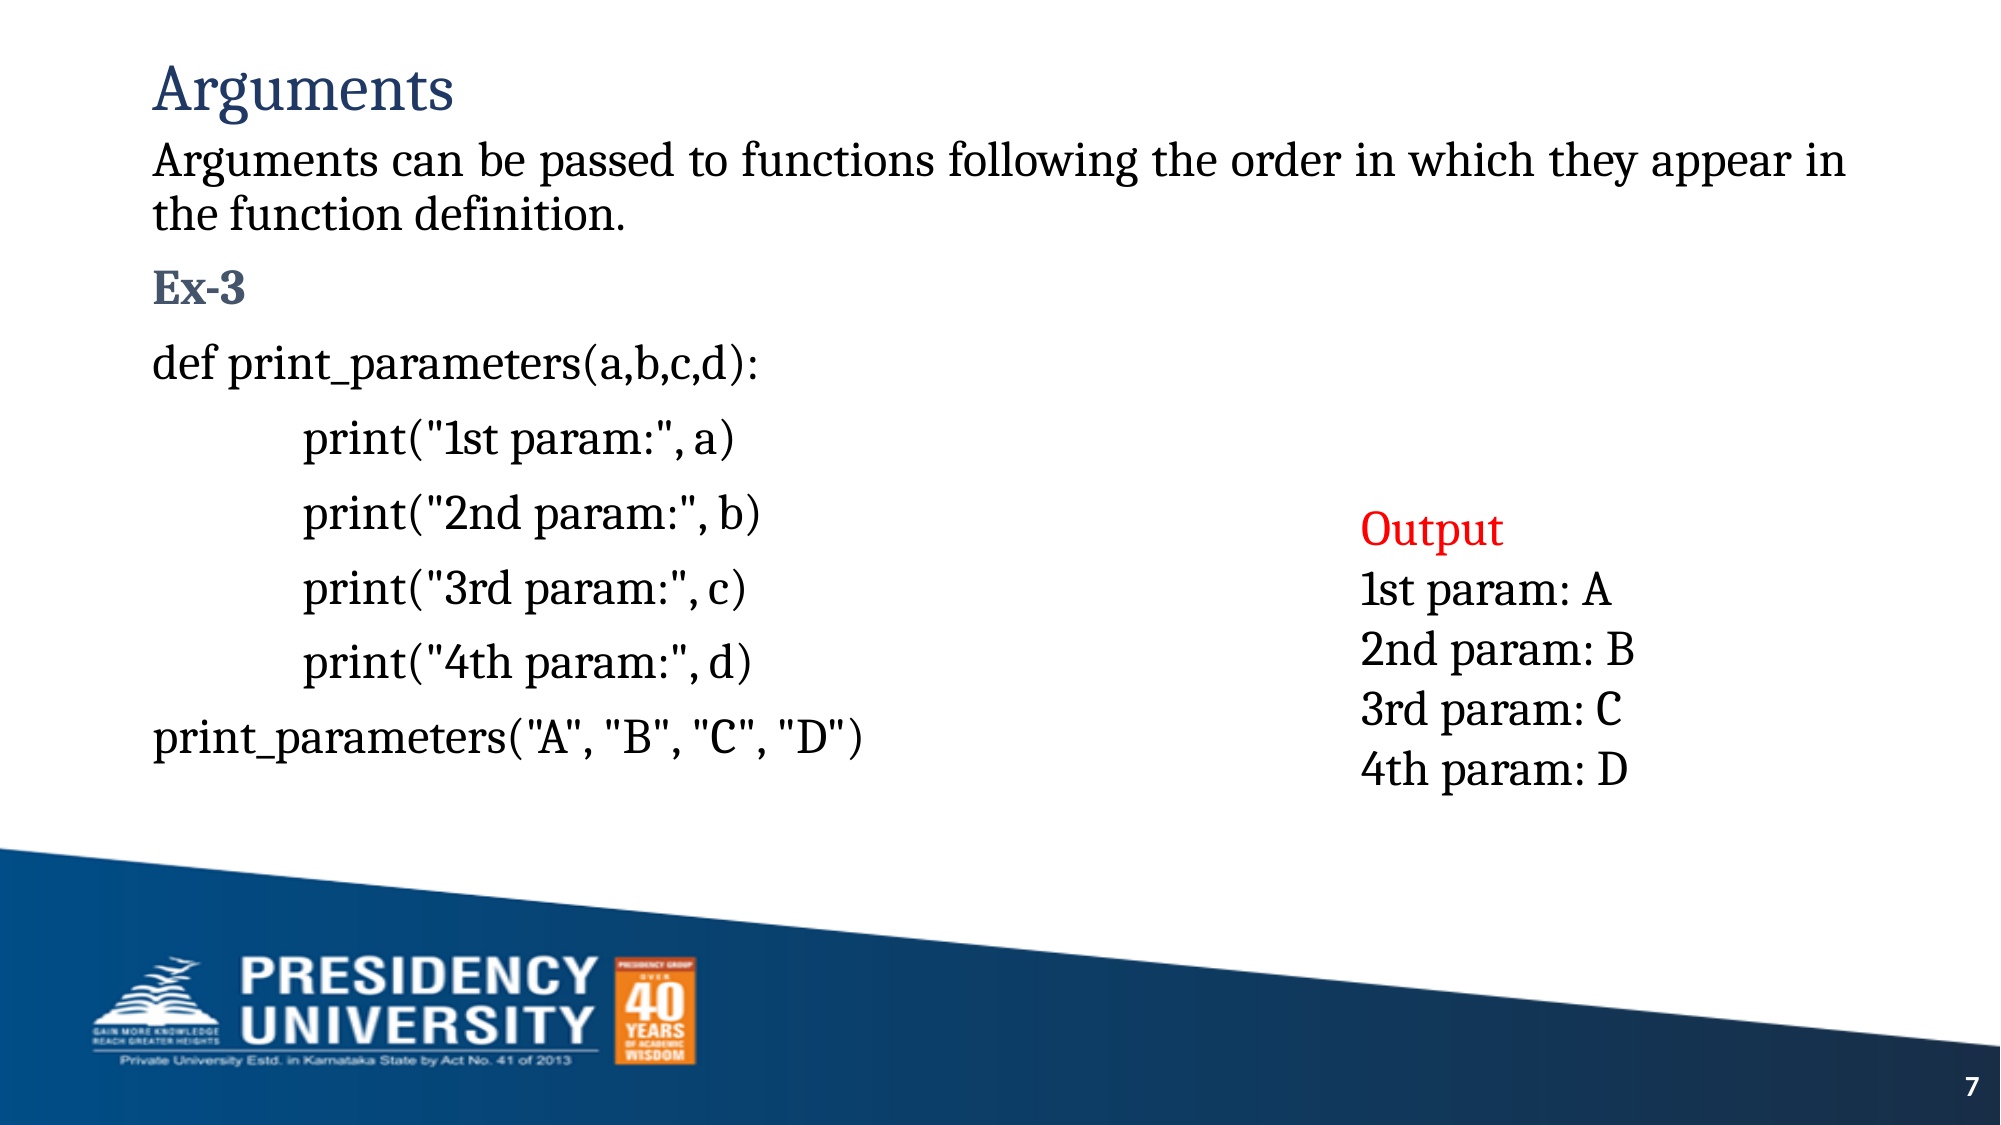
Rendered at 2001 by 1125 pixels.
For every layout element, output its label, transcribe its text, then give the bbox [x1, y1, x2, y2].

text_box Output 1st param: A 2nd param: B 3rd param: C 4th param: D [1346, 487, 1770, 803]
list Arguments can be passed to functions following the order in which they appear in the function definition. Ex-3 def print_parameters(a,b,c,d): print("1st param:", a) print("2nd param:", b) print("3rd param:", c) print("4th param:", d) print_parameters("A", "B", "C", "D") [137, 125, 1863, 851]
slide_number 7 [1544, 1054, 1995, 1115]
title Arguments [137, 51, 1863, 125]
picture [0, 845, 2000, 1125]
